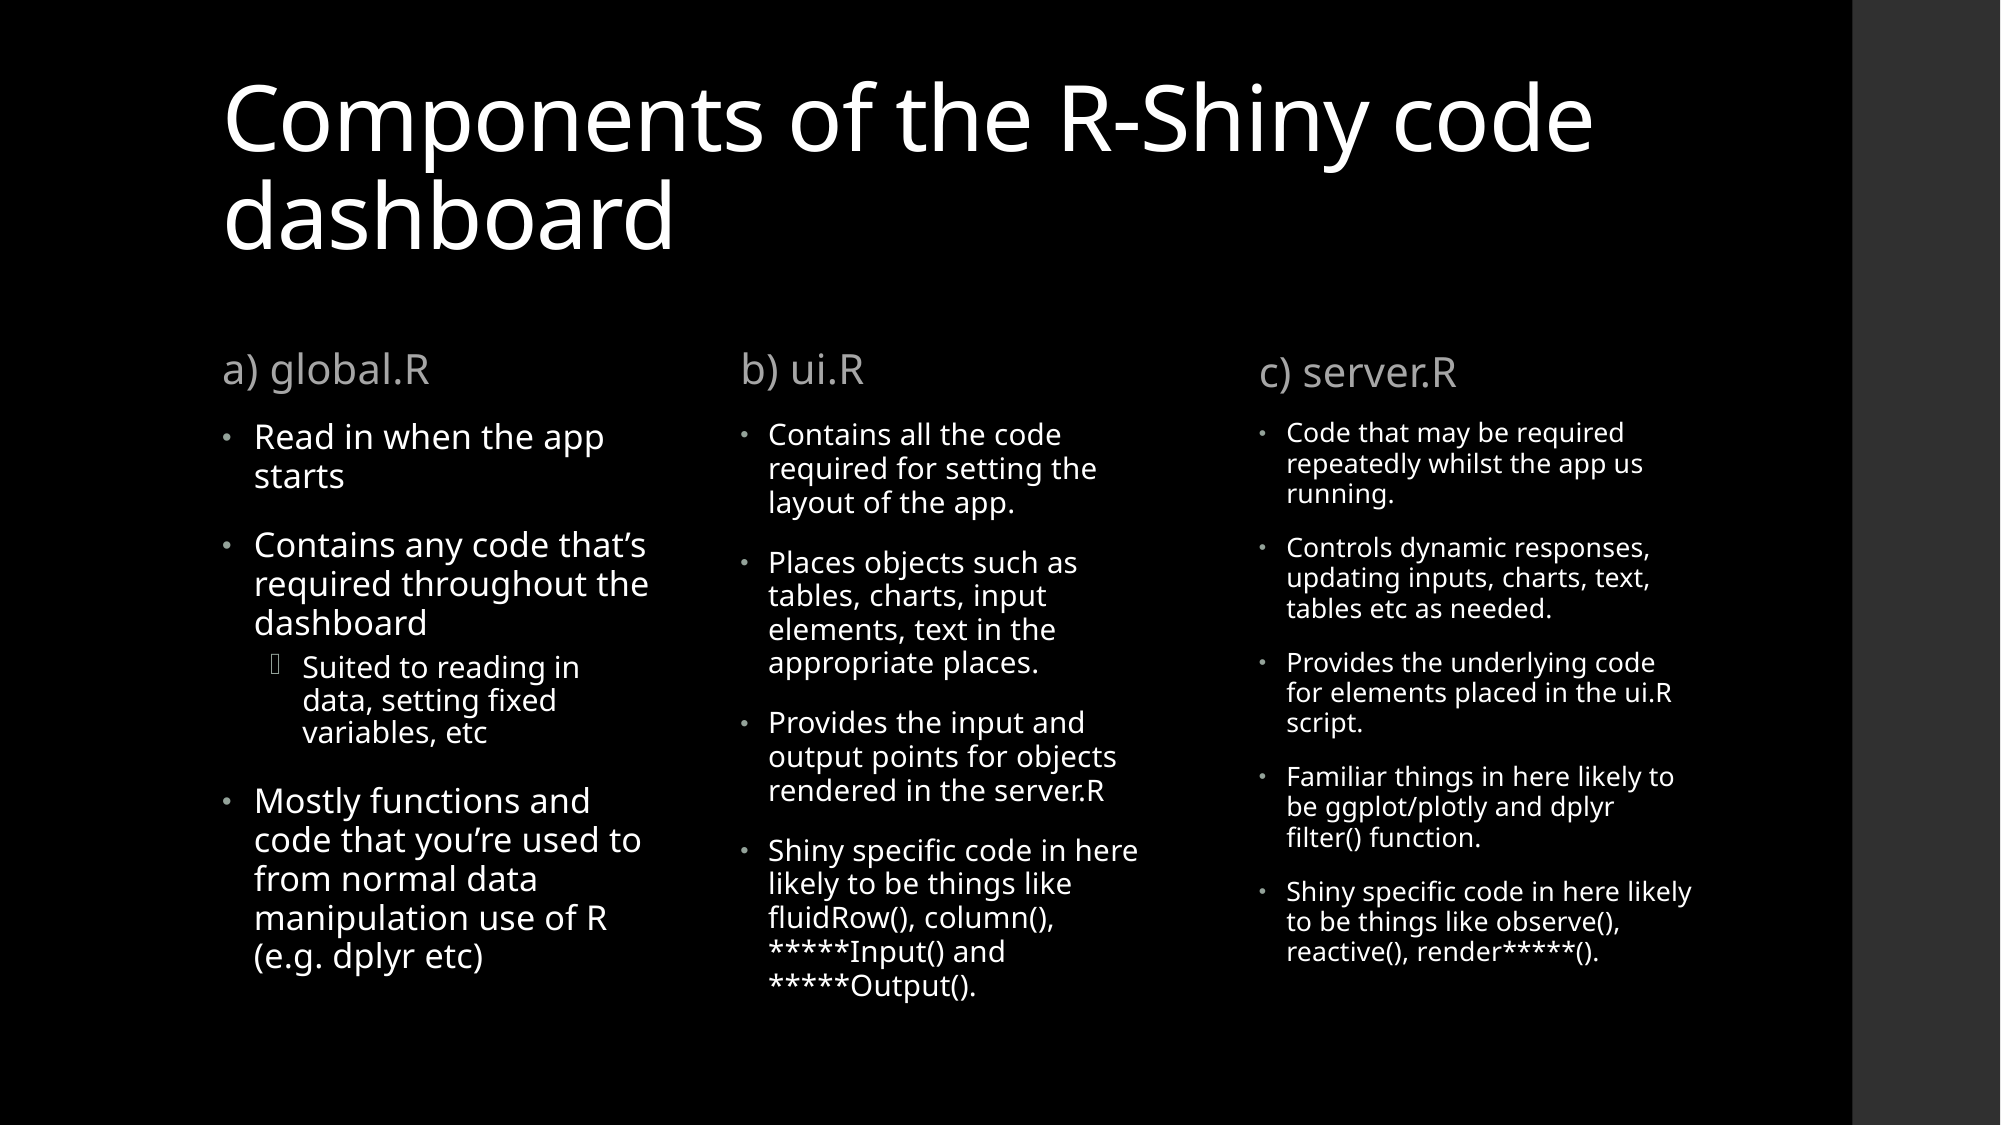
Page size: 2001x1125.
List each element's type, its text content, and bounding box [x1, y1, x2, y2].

list b) ui.R [725, 281, 1190, 402]
list a) global.R [206, 281, 672, 402]
text_box Code that may be required repeatedly whilst the app us running. Controls dynamic responses, updating inputs, charts, text, tables etc as needed. Provides the underlying code for elements placed in the ui.R script. Familiar things in here likely to be ggplot/plotly and dplyr filter() function. Shiny specific code in here likely to be things like observe(), reactive(), render*****(). [1243, 411, 1708, 1013]
title Components of the R-Shiny code dashboard [206, 60, 1797, 278]
list Read in when the app starts Contains any code that’s required throughout the dashboard Suited to reading in data, setting fixed variables, etc Mostly functions and code that you’re used to from normal data manipulation use of R (e.g. dplyr etc) [206, 411, 672, 1013]
text_box c) server.R [1243, 284, 1708, 405]
list Contains all the code required for setting the layout of the app. Places objects such as tables, charts, input elements, text in the appropriate places. Provides the input and output points for objects rendered in the server.R Shiny specific code in here likely to be things like fluidRow(), column(), *****Input() and *****Output(). [725, 411, 1190, 1013]
